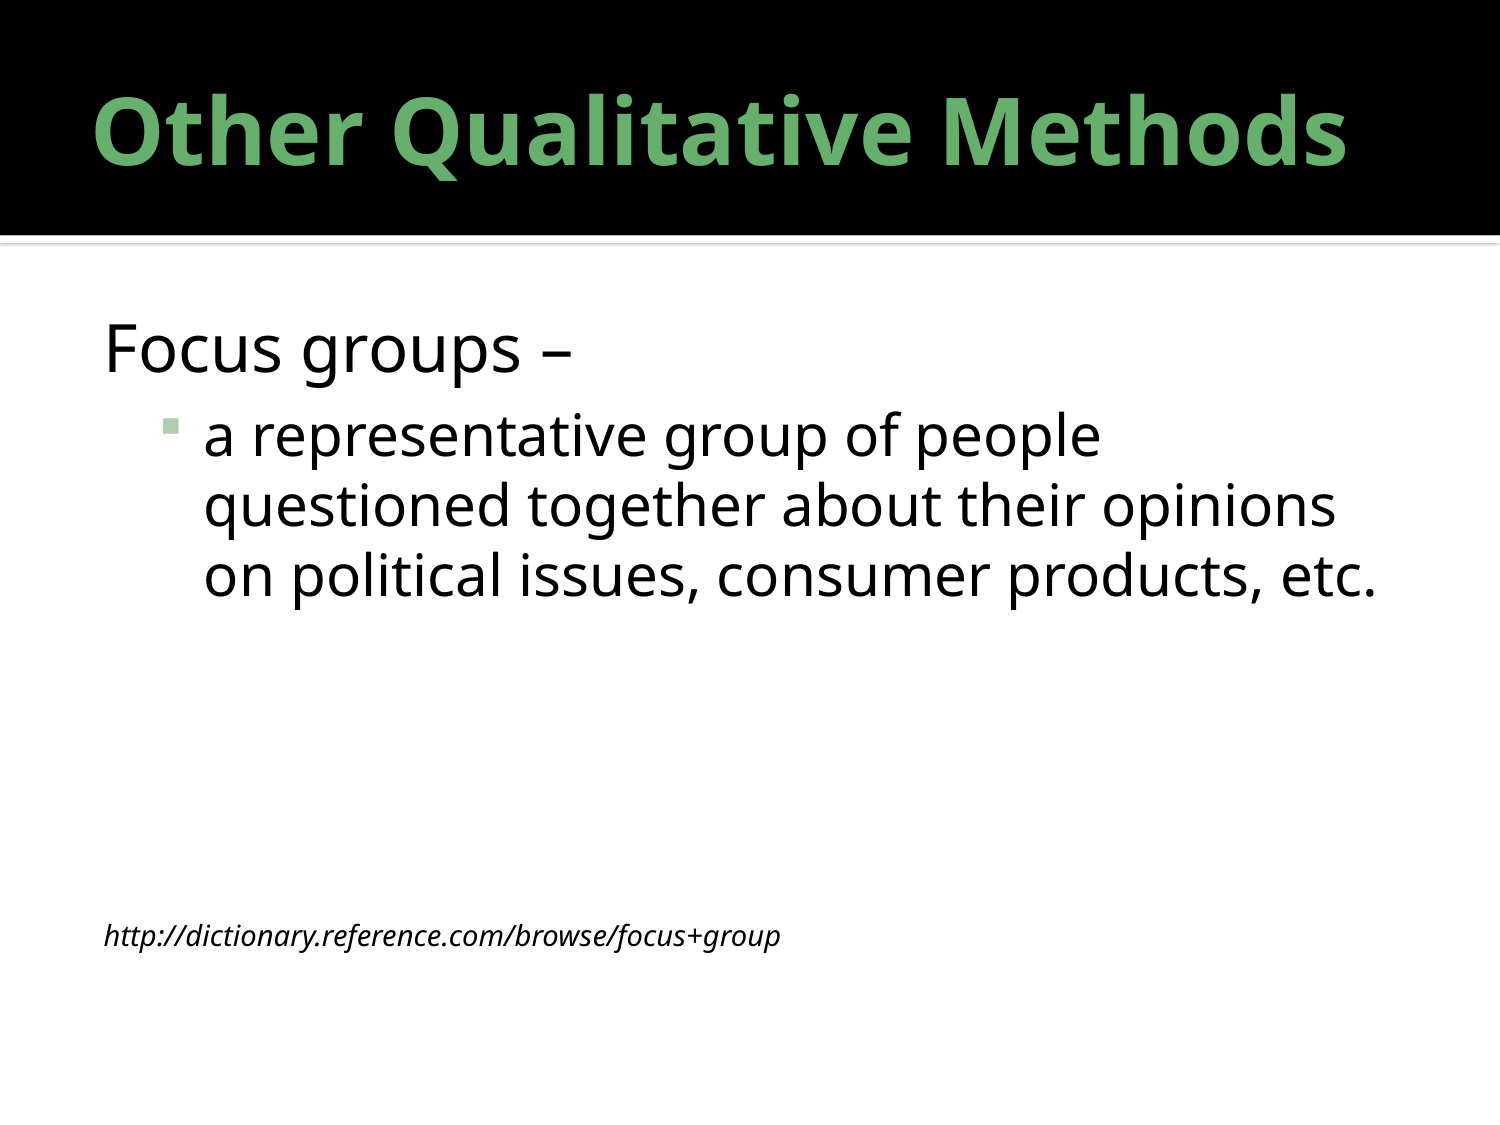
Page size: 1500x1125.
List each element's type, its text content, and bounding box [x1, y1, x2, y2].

title Other Qualitative Methods [75, 25, 1425, 231]
list Focus groups – a representative group of people questioned together about their opinions on political issues, consumer products, etc. http://dictionary.reference.com/browse/focus+group [75, 291, 1425, 1050]
